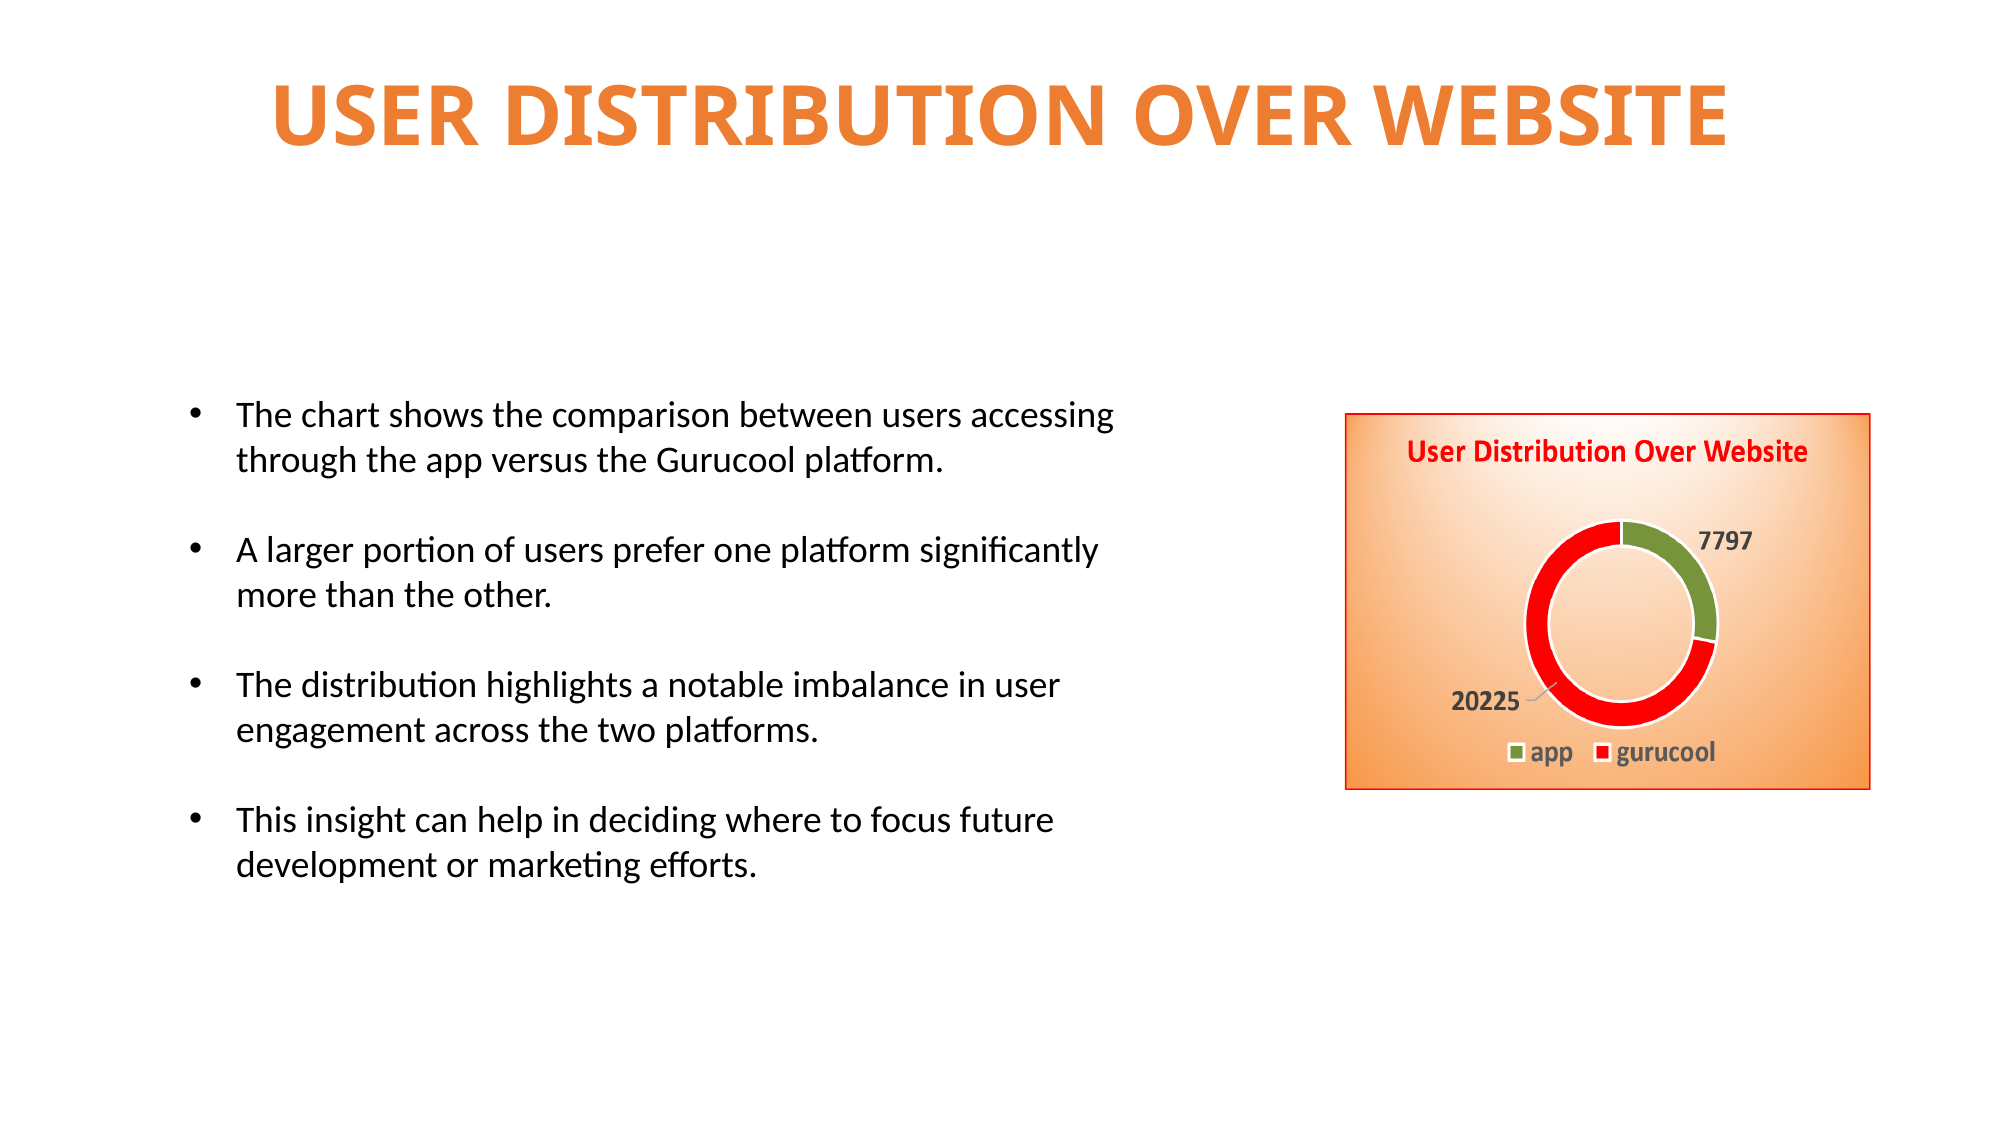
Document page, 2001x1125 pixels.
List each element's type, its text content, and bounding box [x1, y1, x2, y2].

text_box USER DISTRIBUTION OVER WEBSITE [106, 55, 1894, 170]
text_box The chart shows the comparison between users accessing through the app versus the Gurucool platform. A larger portion of users prefer one platform significantly more than the other. The distribution highlights a notable imbalance in user engagement across the two platforms. This insight can help in deciding where to focus future development or marketing efforts. [174, 382, 1138, 938]
picture [1344, 413, 1871, 790]
